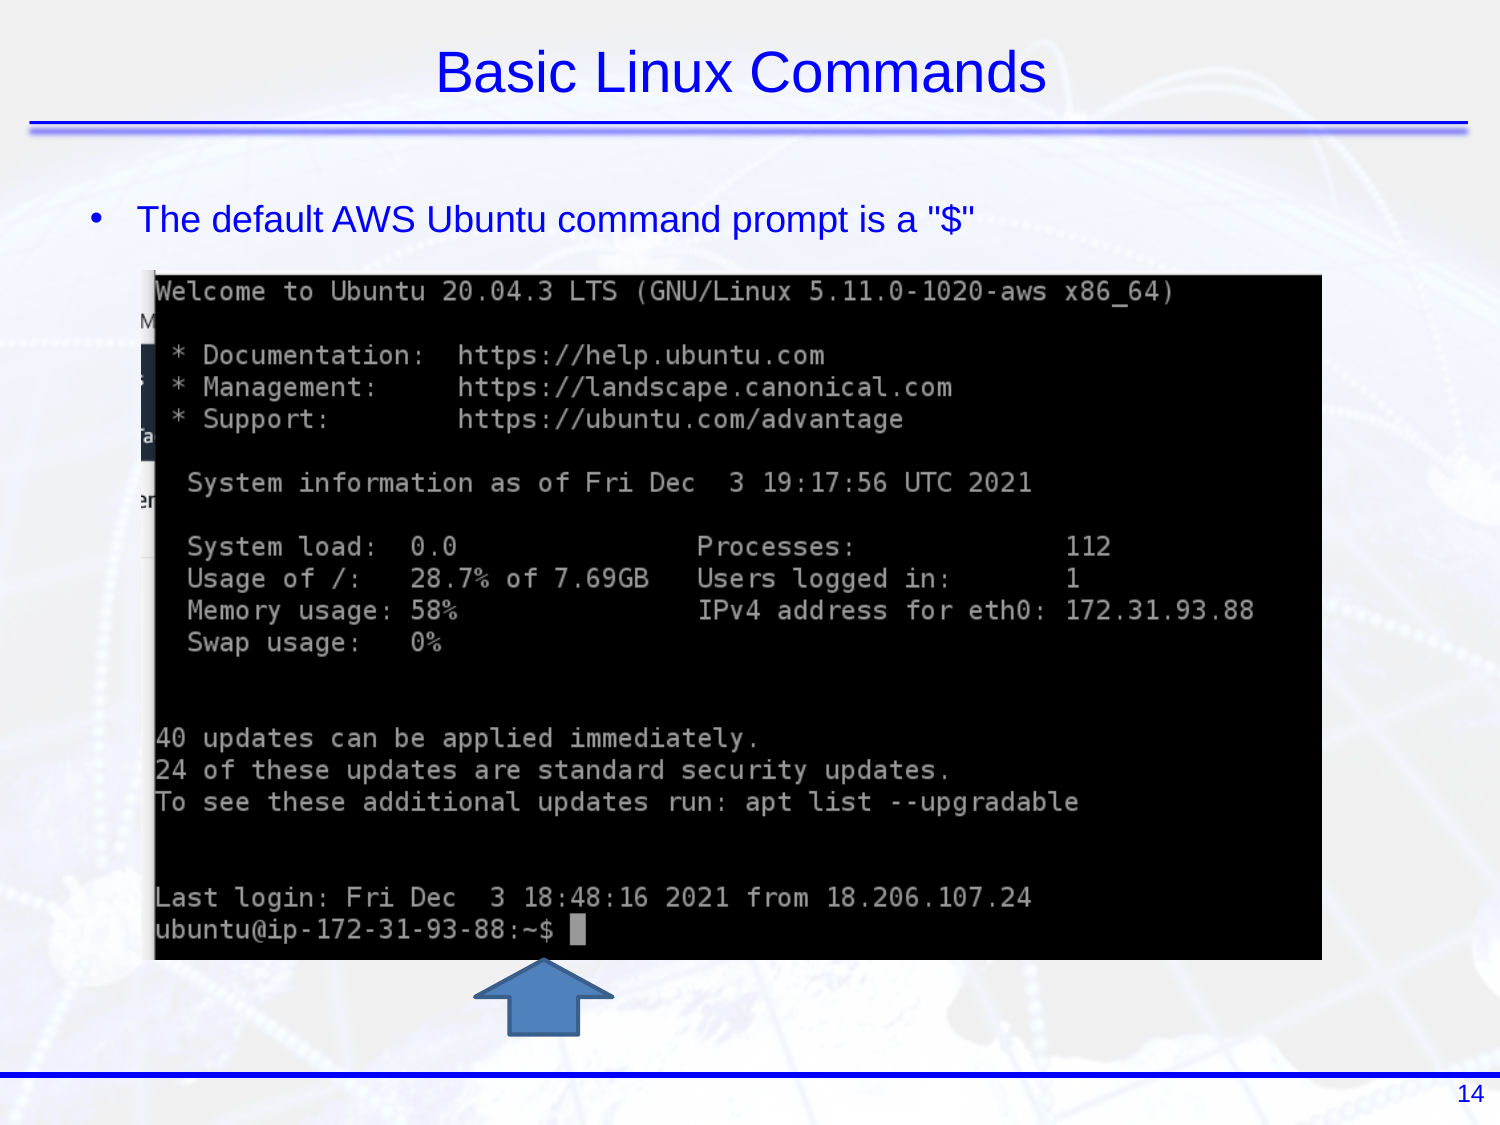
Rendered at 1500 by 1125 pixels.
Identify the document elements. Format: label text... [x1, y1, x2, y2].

title Basic Linux Commands [112, 24, 1388, 113]
slide_number 14 [1149, 1062, 1500, 1123]
picture [141, 270, 1322, 960]
text_box [473, 968, 615, 1037]
picture [21, 121, 1478, 142]
text_box The default AWS Ubuntu command prompt is a "$" [75, 187, 1450, 743]
